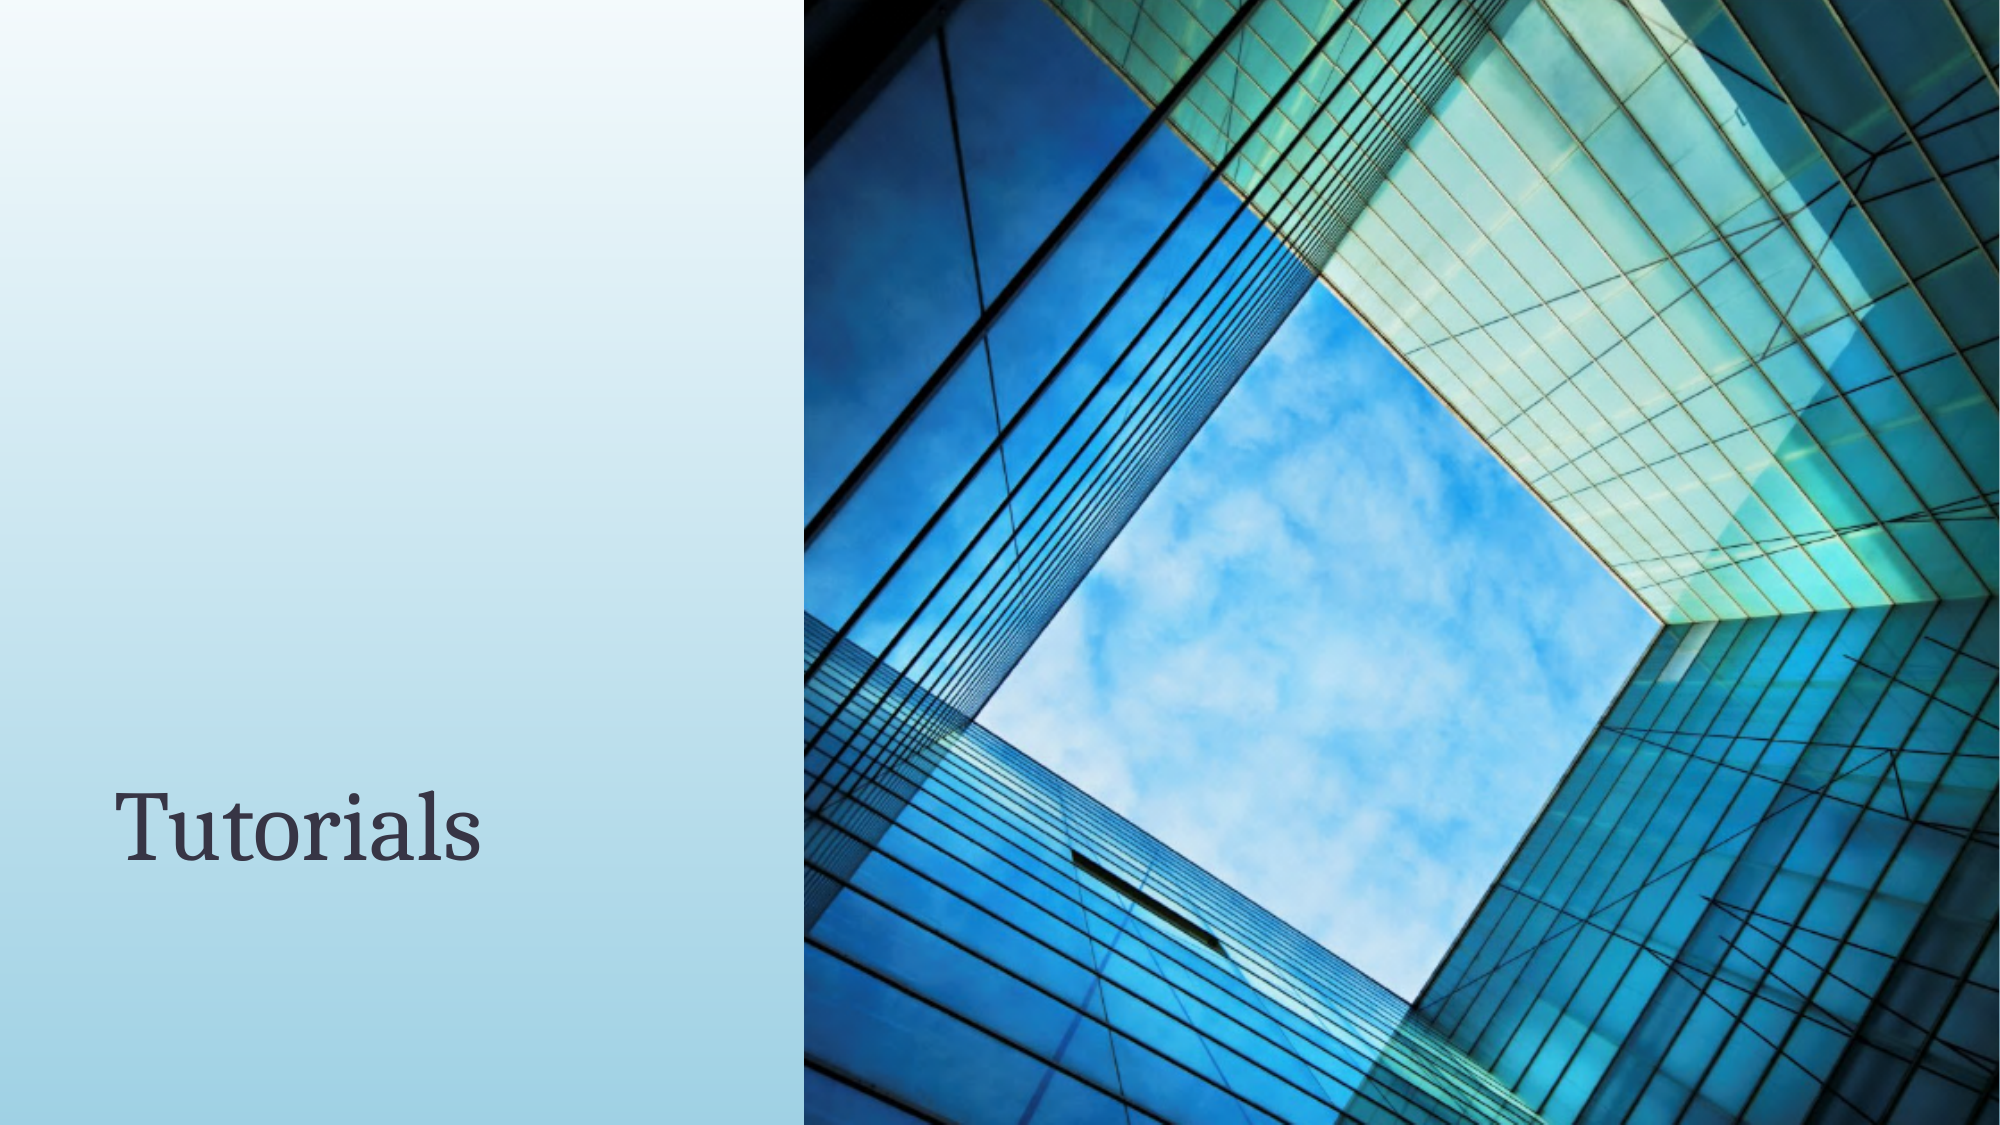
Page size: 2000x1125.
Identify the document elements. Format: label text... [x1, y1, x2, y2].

title Tutorials [99, 112, 750, 888]
picture [804, 0, 2000, 1125]
